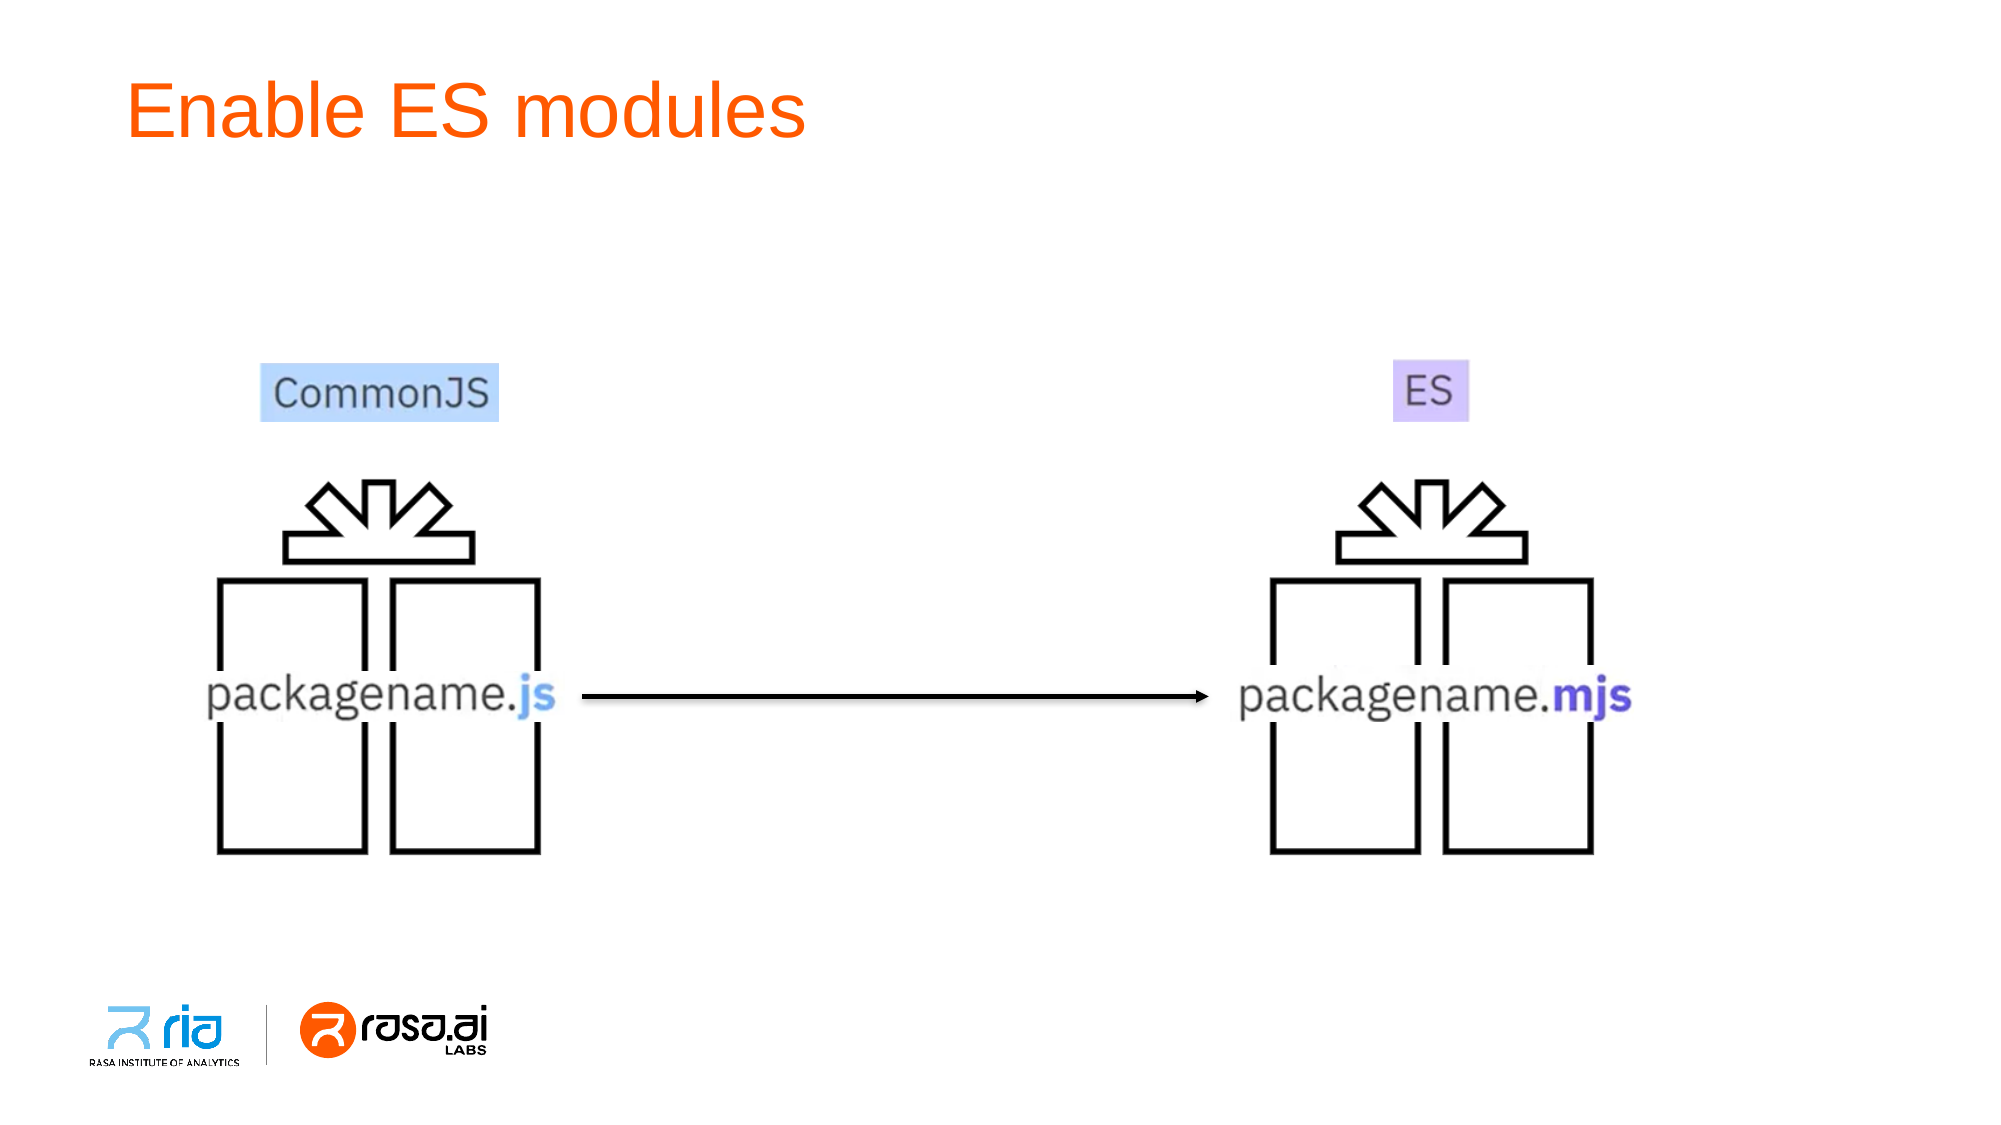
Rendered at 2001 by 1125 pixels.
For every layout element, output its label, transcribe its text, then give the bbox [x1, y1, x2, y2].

picture [155, 441, 603, 889]
title Enable ES modules [125, 59, 1791, 154]
picture [259, 362, 499, 423]
picture [1208, 441, 1656, 889]
picture [78, 992, 250, 1078]
picture [1393, 357, 1471, 423]
